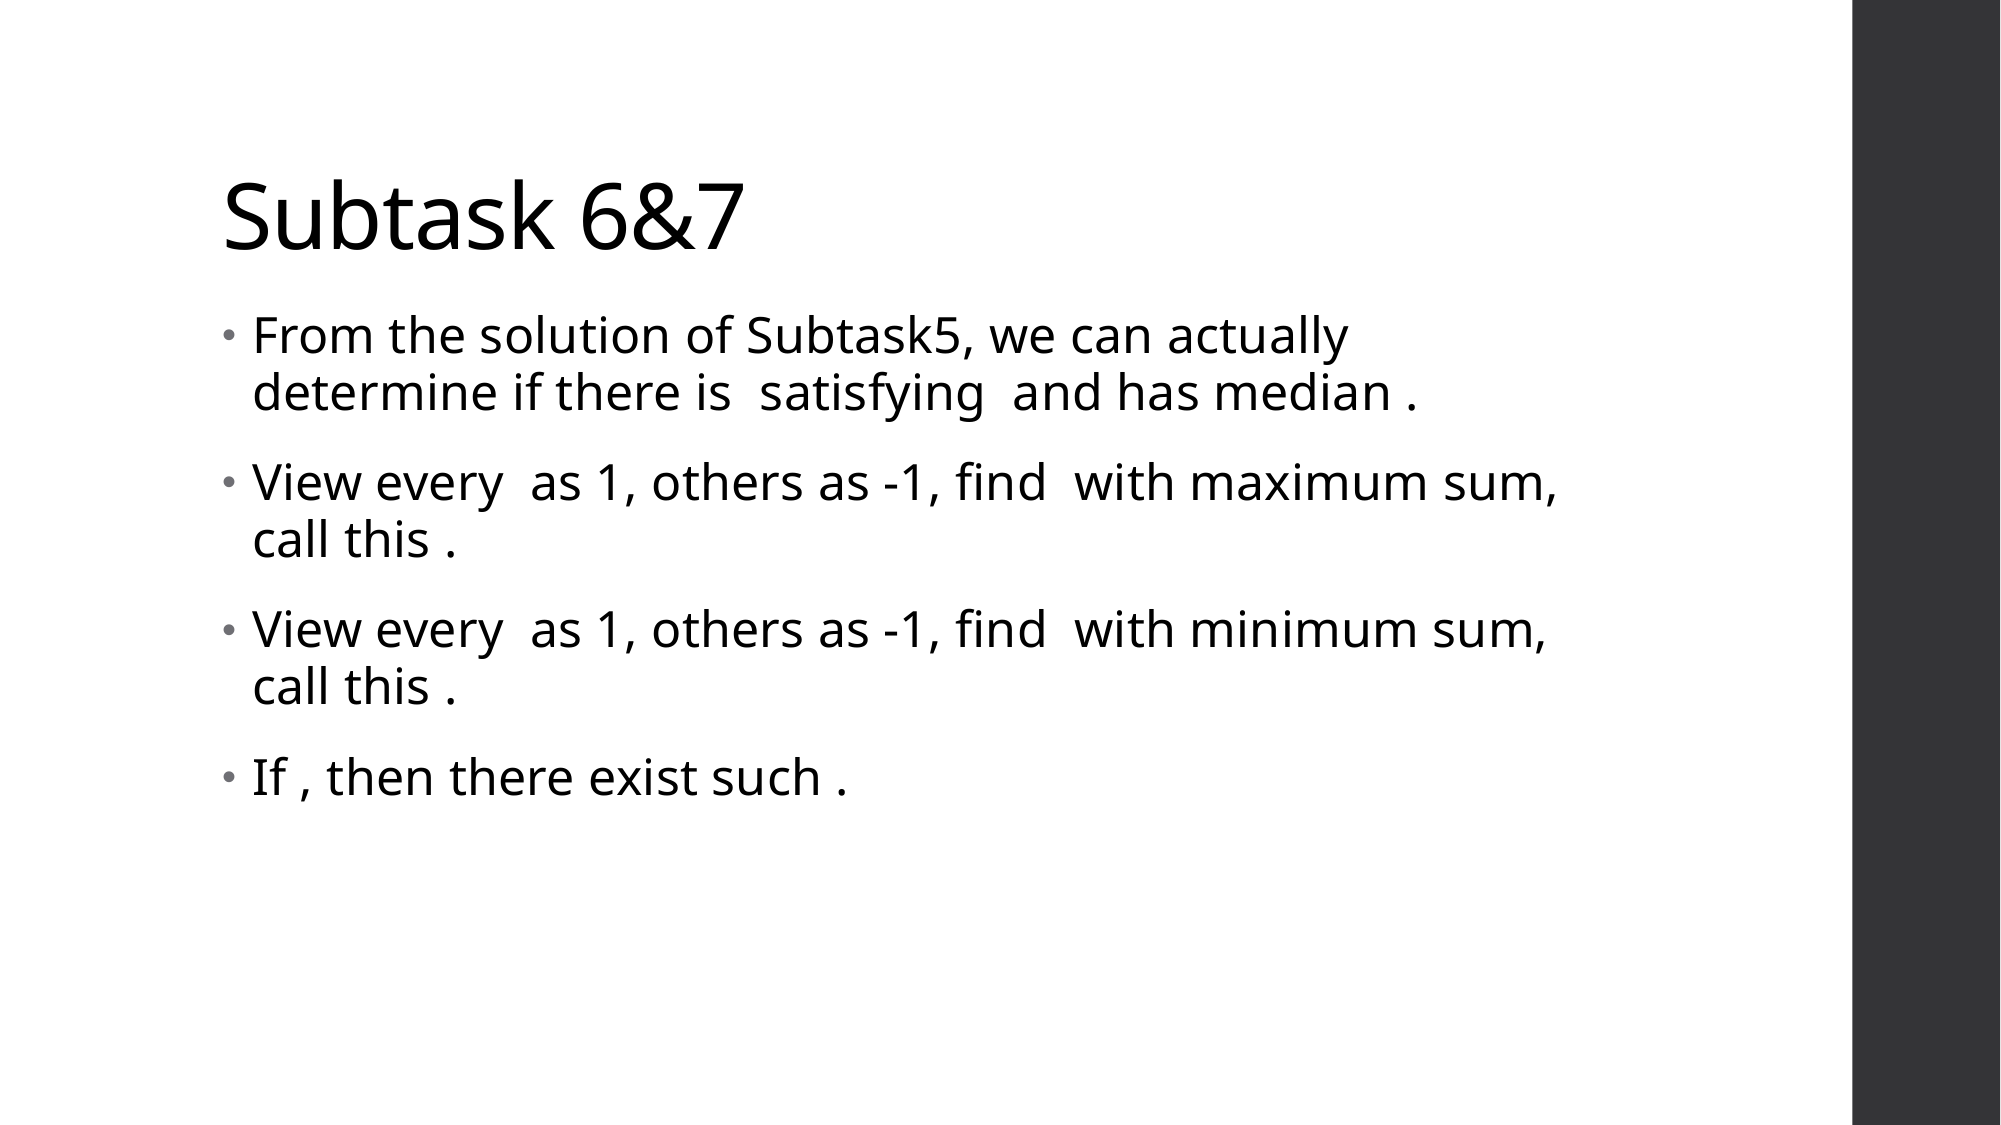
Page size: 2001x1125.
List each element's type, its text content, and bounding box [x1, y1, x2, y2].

title Subtask 6&7 [206, 60, 1797, 278]
